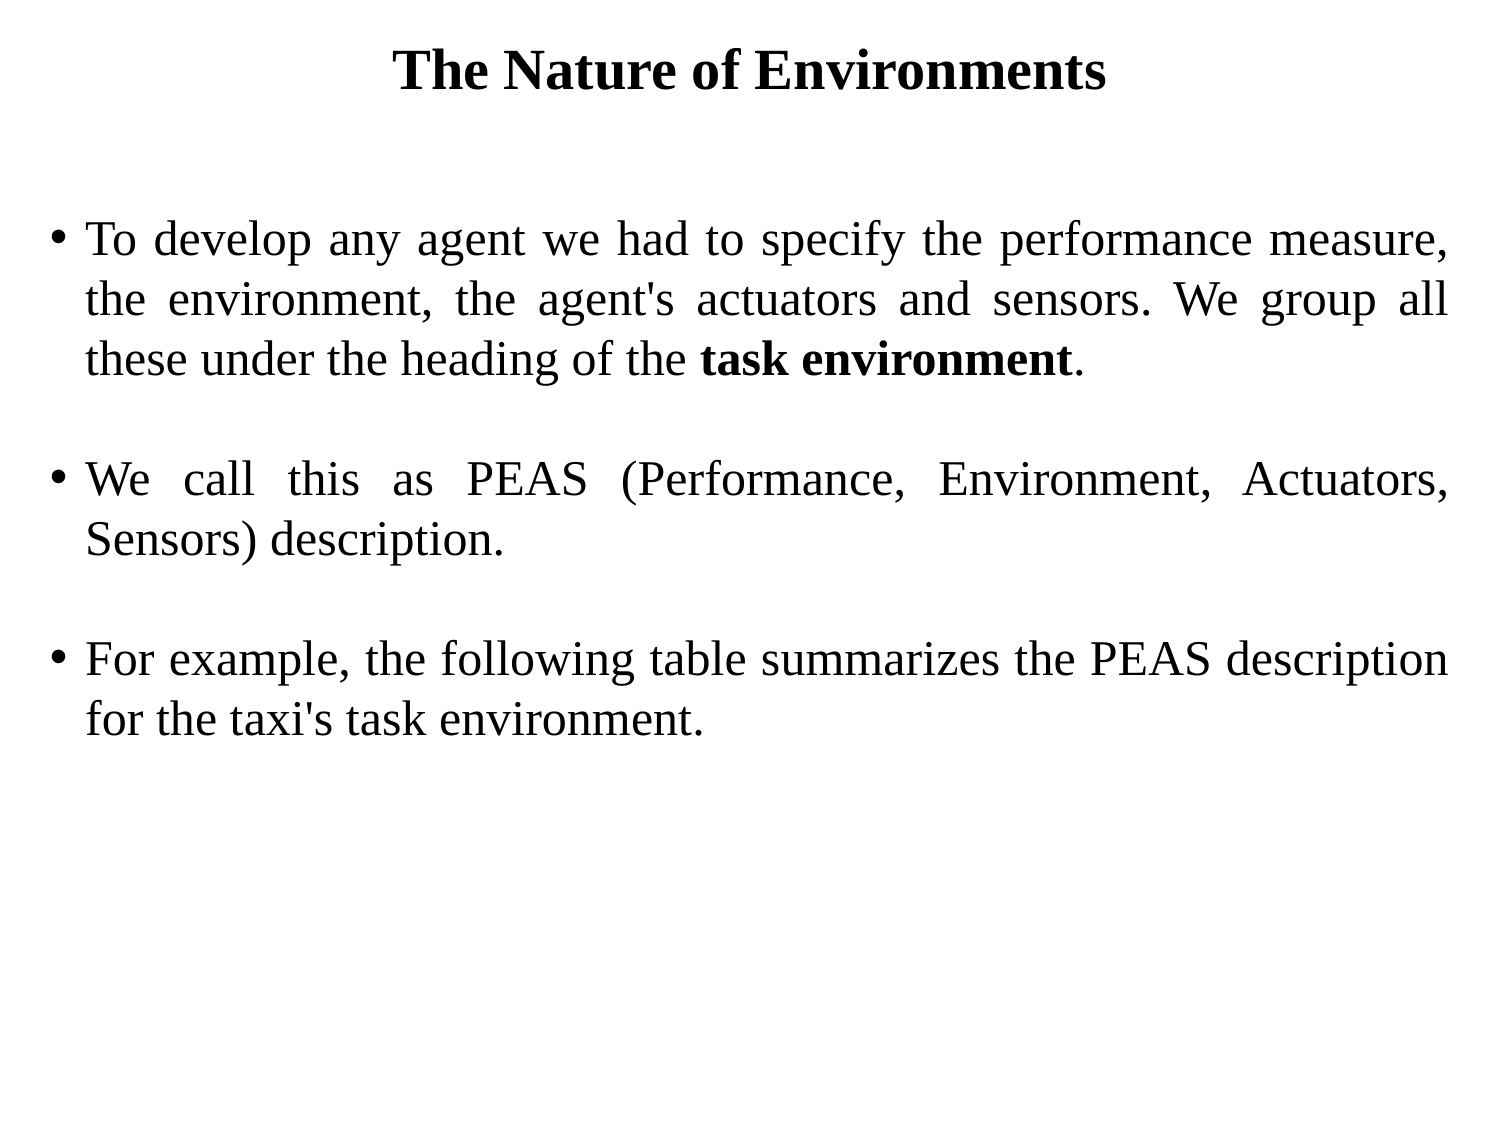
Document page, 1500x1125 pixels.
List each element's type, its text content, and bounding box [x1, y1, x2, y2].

text_box The Nature of Environments To develop any agent we had to specify the performance measure, the environment, the agent's actuators and sensors. We group all these under the heading of the task environment. We call this as PEAS (Performance, Environment, Actuators, Sensors) description. For example, the following table summarizes the PEAS description for the taxi's task environment. [35, 23, 1465, 814]
